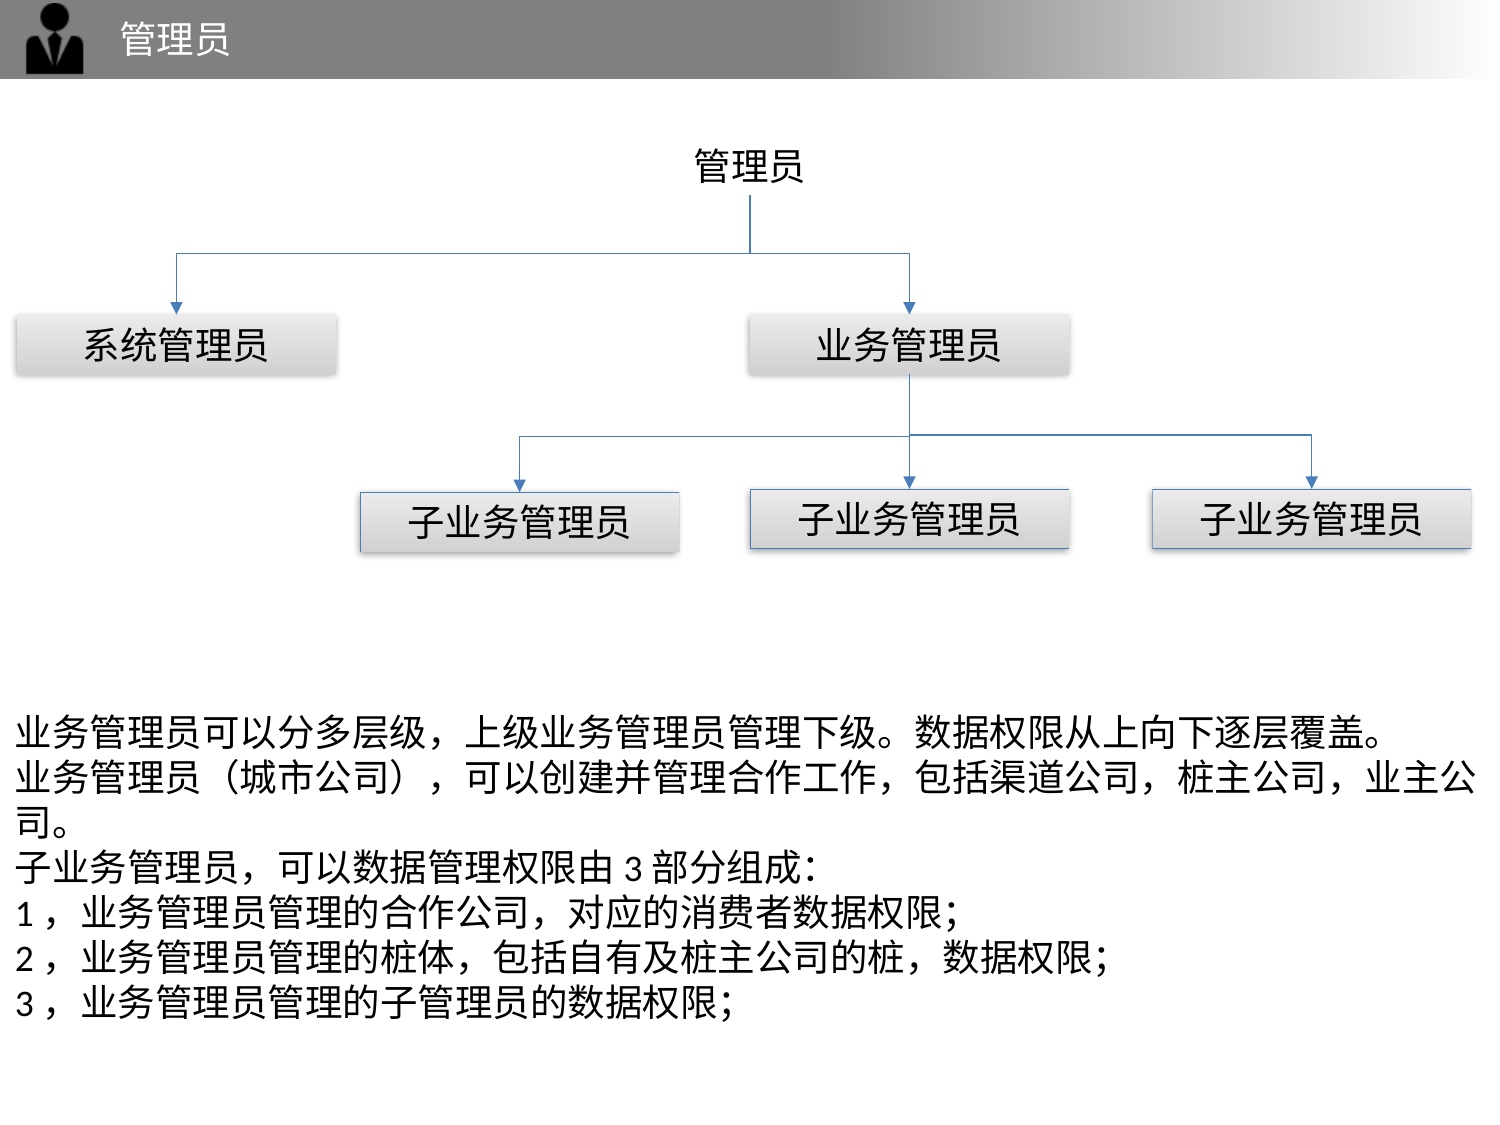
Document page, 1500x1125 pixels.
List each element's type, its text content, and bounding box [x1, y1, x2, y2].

text_box [527, 0, 1500, 80]
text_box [403, 0, 523, 543]
text_box 子业务管理员 [778, 488, 1048, 549]
text_box [0, 0, 398, 80]
text_box 子业务管理员 [359, 491, 650, 553]
text_box 管理员 [104, 8, 293, 68]
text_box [655, 238, 774, 629]
picture [17, 2, 93, 79]
text_box 业务管理员可以分多层级，上级业务管理员管理下级。数据权限从上向下逐层覆盖。 业务管理员（城市公司），可以创建并管理合作工作，包括渠道公司，桩主公司，业主公司。 子业务管理员，可以数据管理权限由3部分组成： 1，业务管理员管理的合作公司，对应的消费者数据权限； 2，业务管理员管理的桩体，包括自有及桩主公司的桩，数据权限； 3，业务管理员管理的子管理员的数据权限； [0, 656, 1500, 1032]
text_box 管理员 [590, 135, 910, 196]
text_box 业务管理员 [778, 314, 1048, 375]
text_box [1053, 230, 1168, 634]
text_box 子业务管理员 [1172, 488, 1472, 549]
text_box 系统管理员 [16, 314, 337, 375]
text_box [770, 175, 889, 336]
